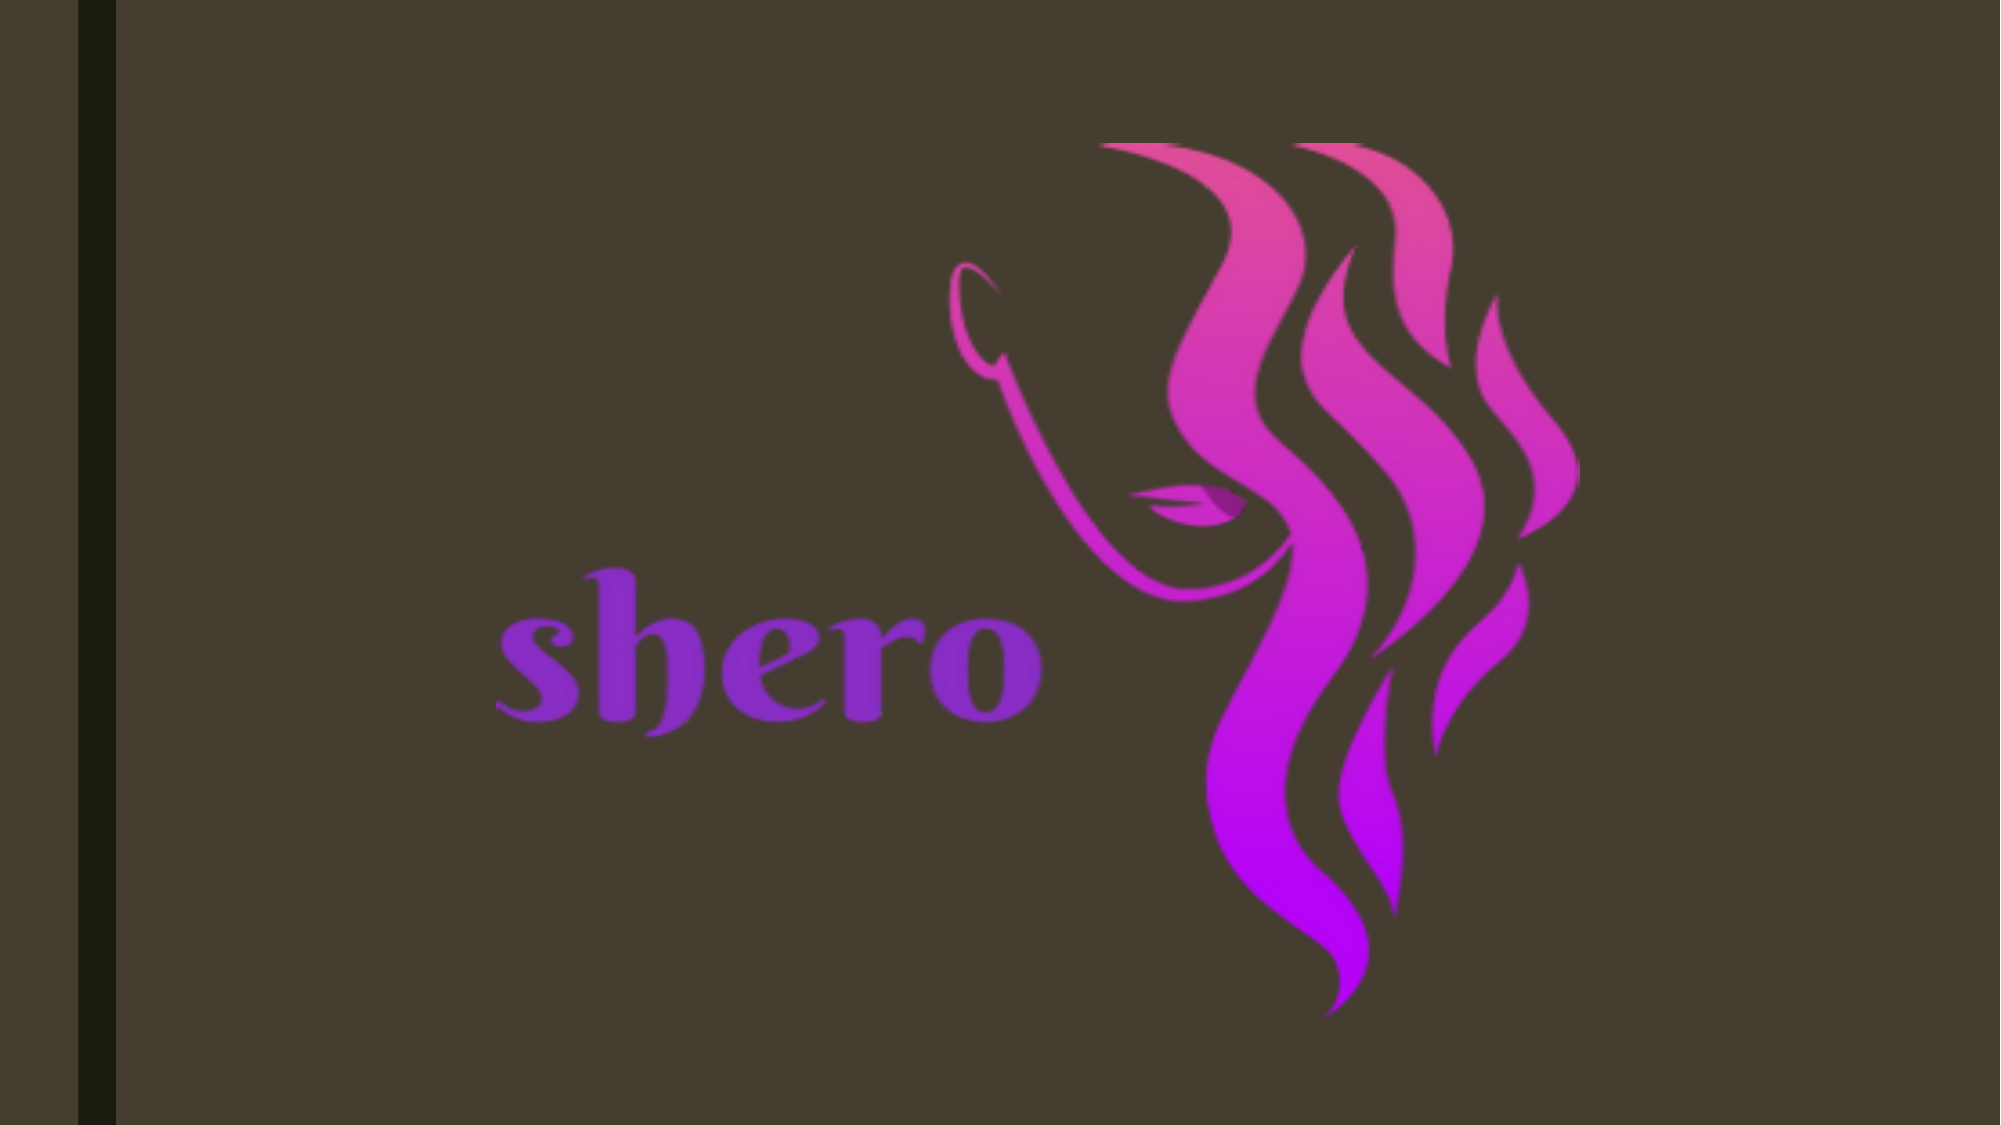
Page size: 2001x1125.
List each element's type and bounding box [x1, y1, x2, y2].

picture [496, 142, 1580, 1025]
